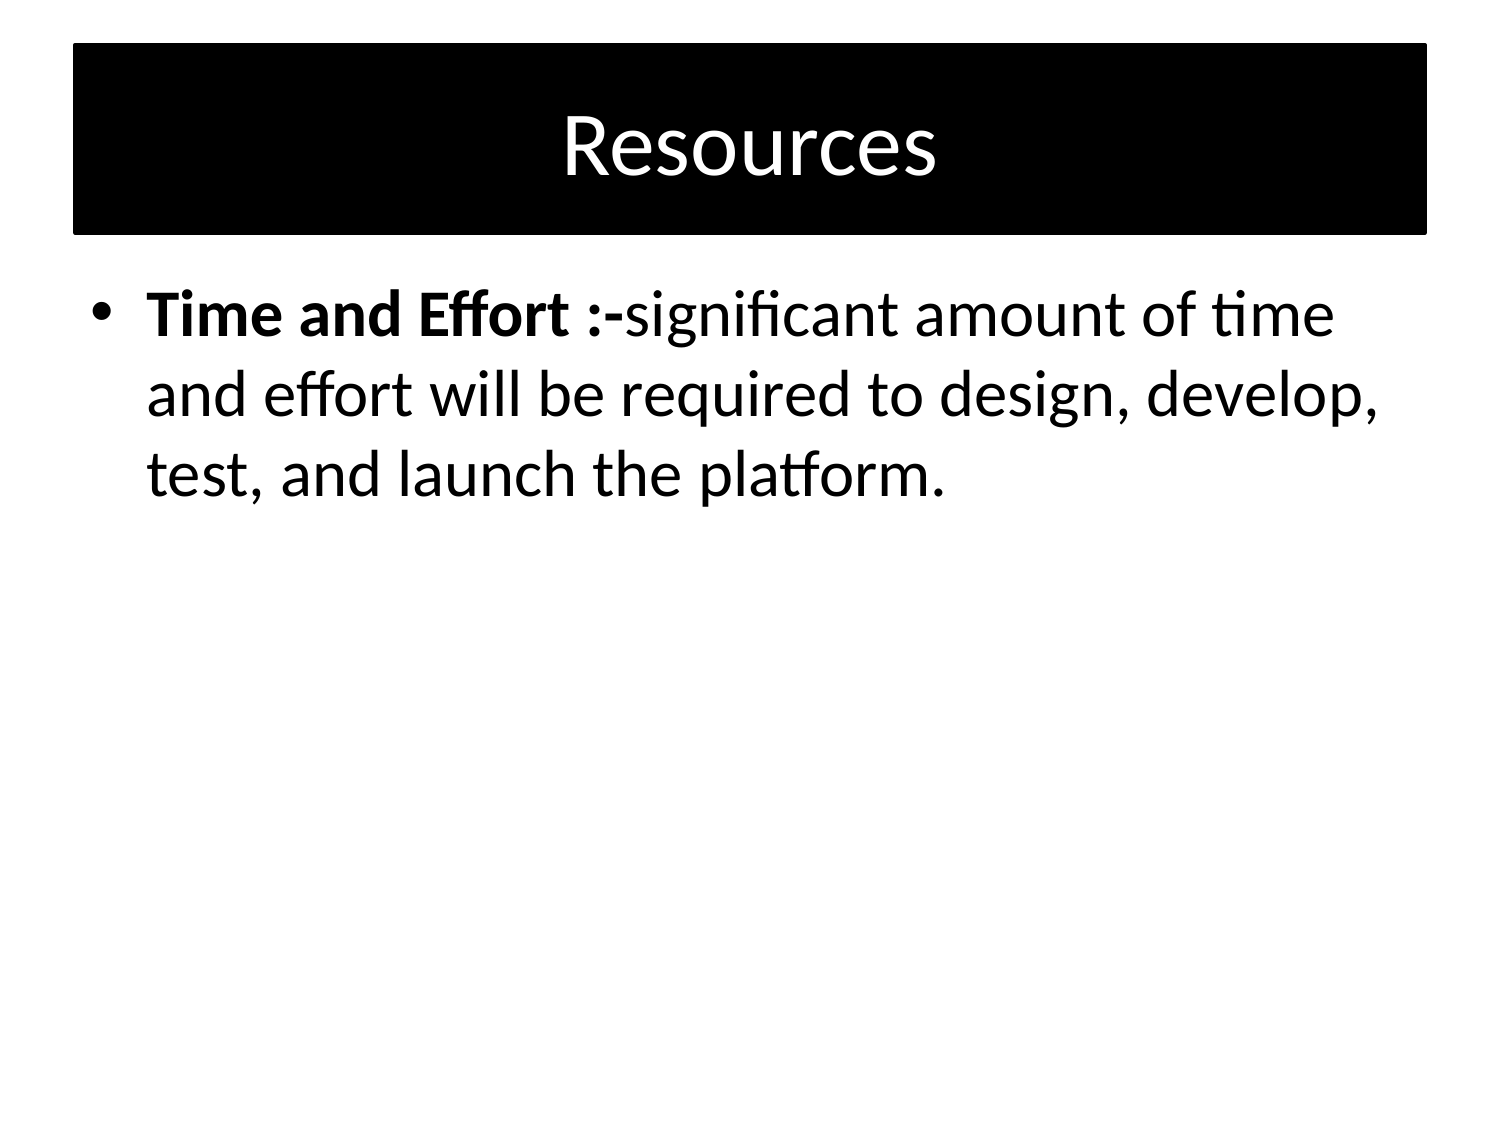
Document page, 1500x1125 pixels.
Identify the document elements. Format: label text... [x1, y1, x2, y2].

list Time and Effort :-significant amount of time and effort will be required to design, develop, test, and launch the platform. [75, 262, 1425, 1005]
title Resources [73, 43, 1427, 235]
